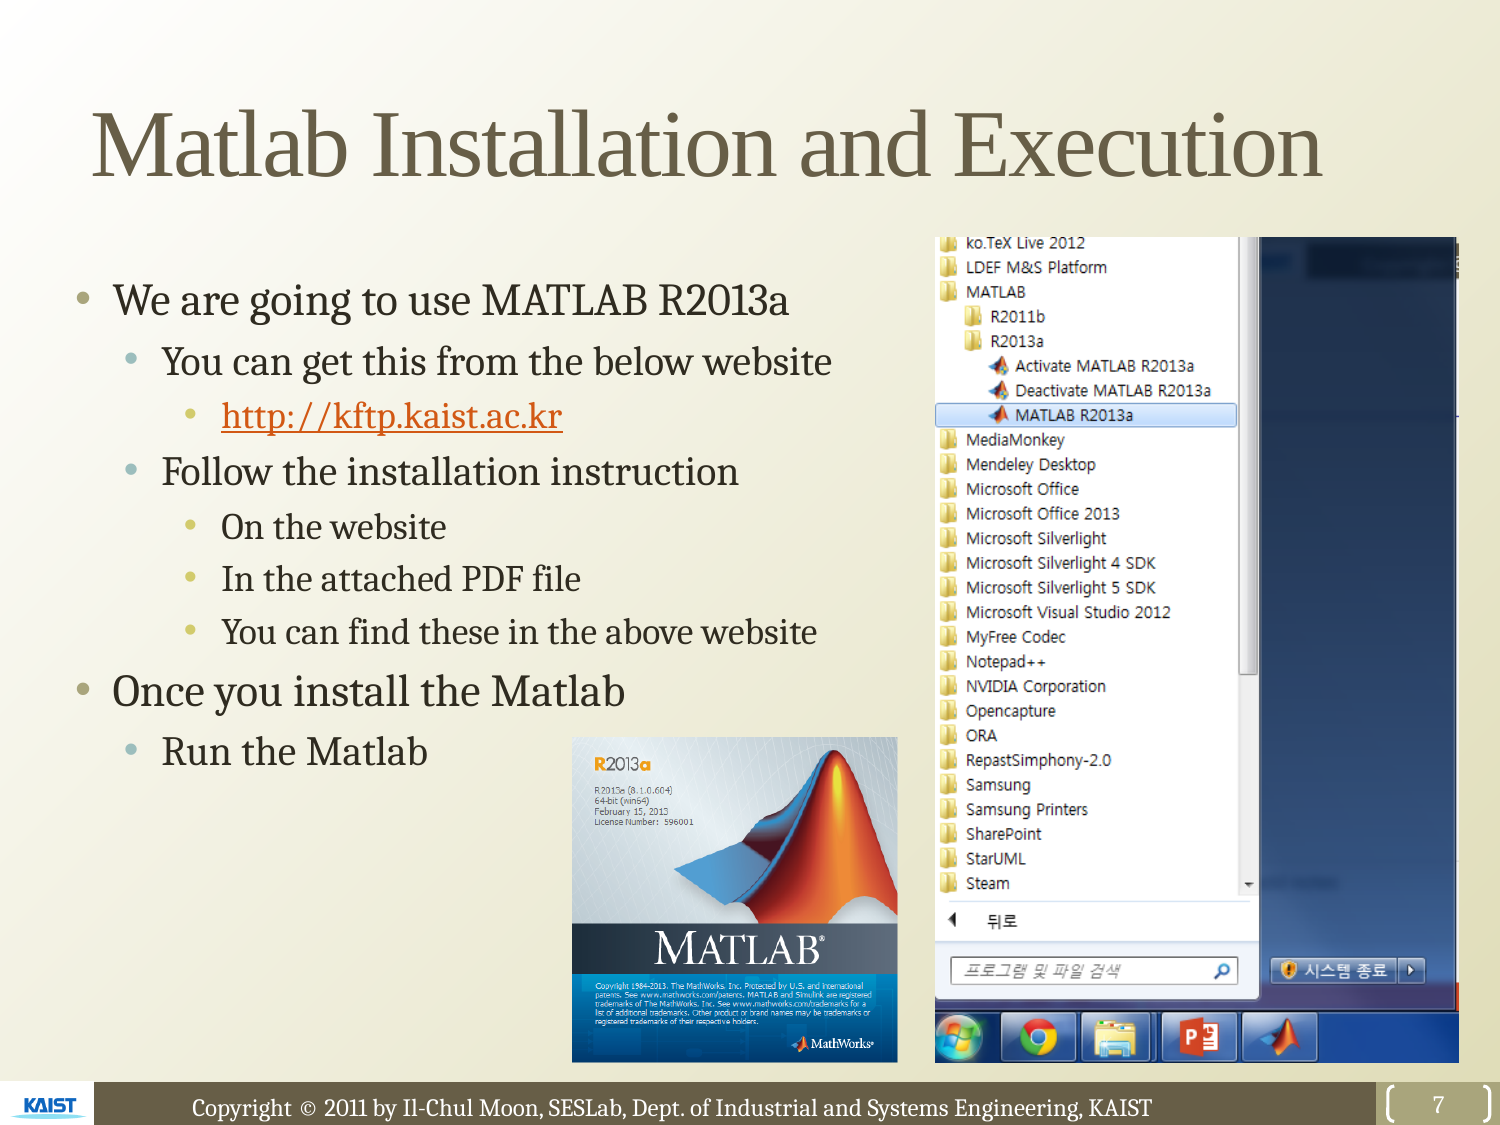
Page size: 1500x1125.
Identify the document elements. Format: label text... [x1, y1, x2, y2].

title Matlab Installation and Execution [75, 45, 1459, 232]
picture [572, 737, 899, 1064]
picture [934, 236, 1460, 1064]
list We are going to use MATLAB R2013a You can get this from the below website http://kftp.kaist.ac.kr Follow the installation instruction On the website In the attached PDF file You can find these in the above website Once you install the Matlab Run the Matlab [41, 262, 1425, 1071]
picture [0, 1081, 94, 1125]
slide_number 7 [1386, 1084, 1492, 1123]
